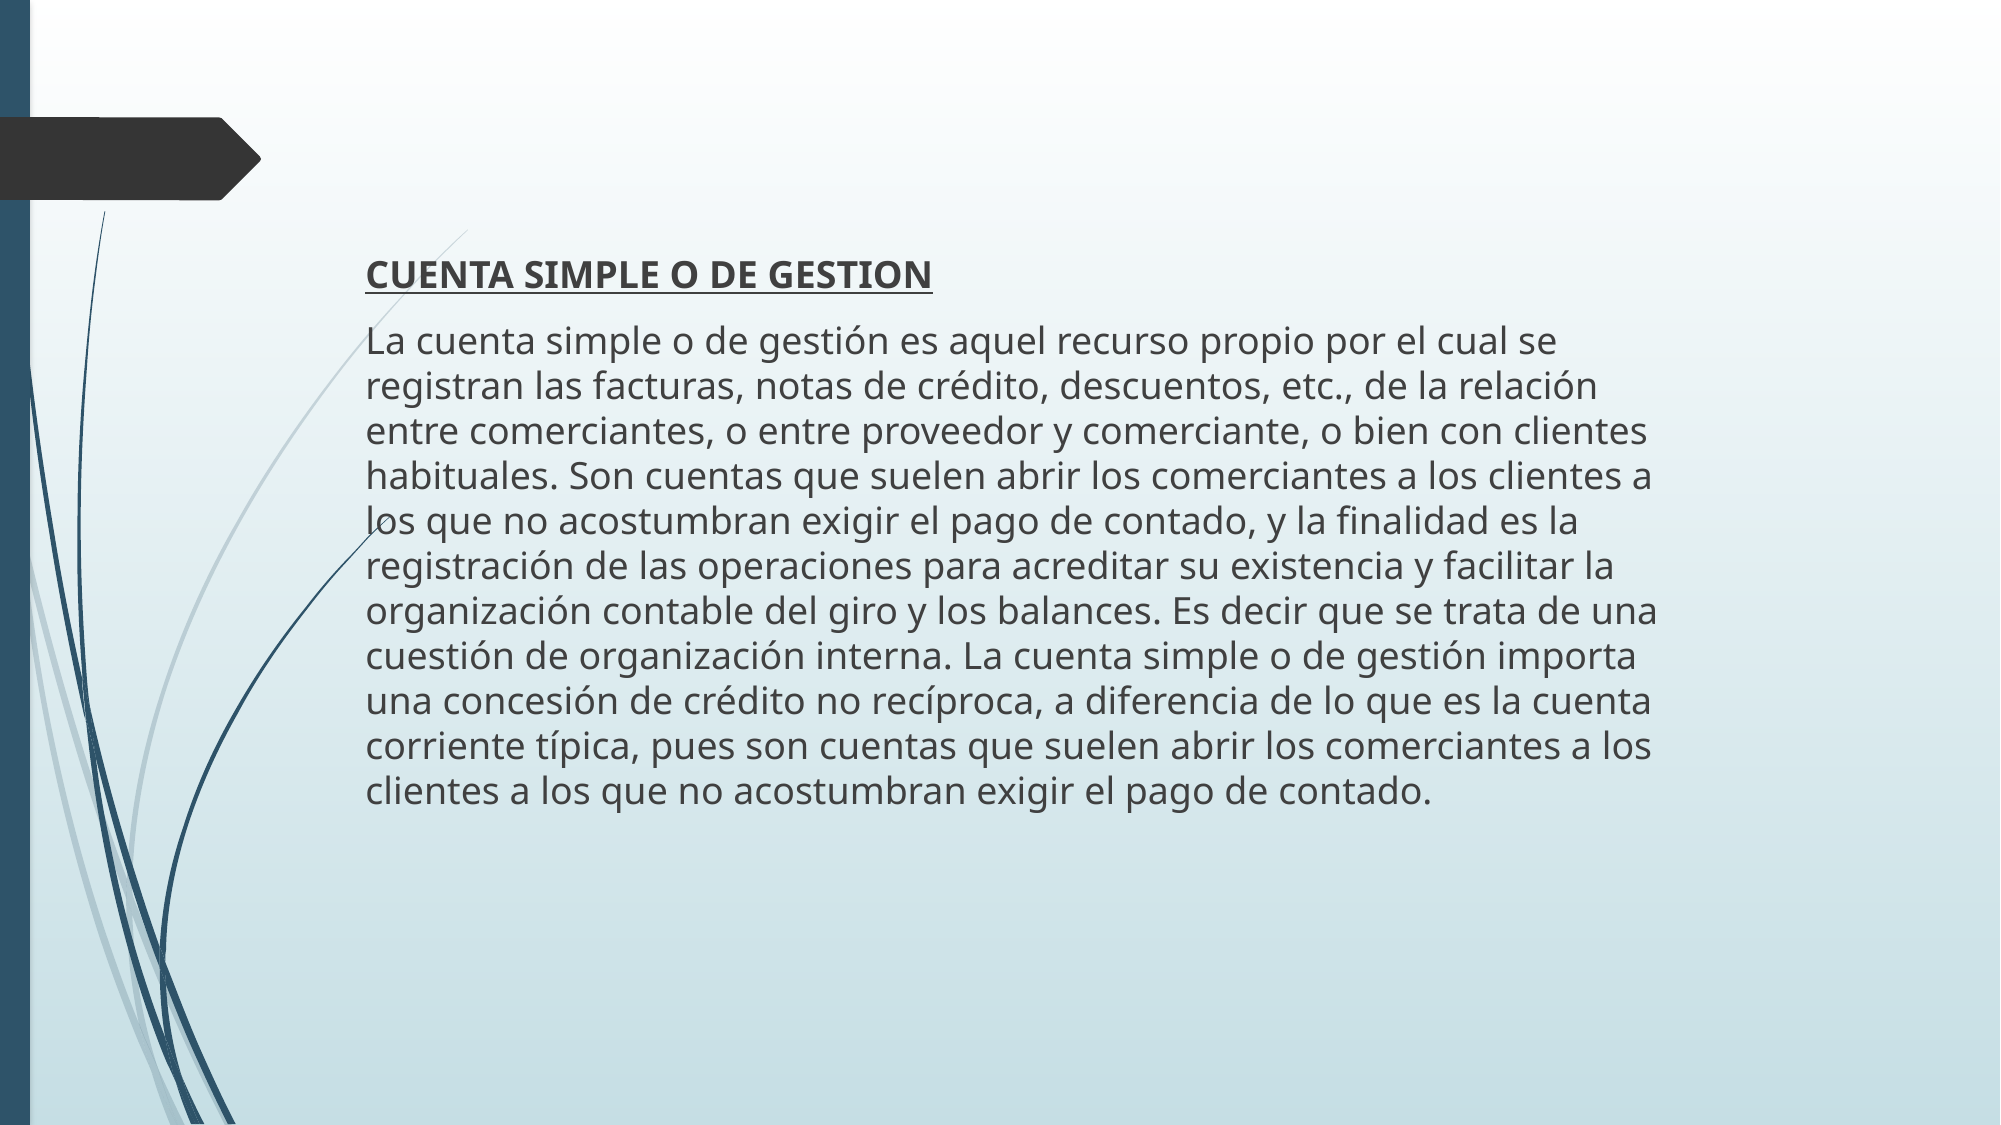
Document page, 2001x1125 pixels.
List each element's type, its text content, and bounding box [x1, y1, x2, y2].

list CUENTA SIMPLE O DE GESTION La cuenta simple o de gestión es aquel recurso propio por el cual se registran las facturas, notas de crédito, descuentos, etc., de la relación entre comerciantes, o entre proveedor y comerciante, o bien con clientes habituales. Son cuentas que suelen abrir los comerciantes a los clientes a los que no acostumbran exigir el pago de contado, y la finalidad es la registración de las operaciones para acreditar su existencia y facilitar la organización contable del giro y los balances. Es decir que se trata de una cuestión de organización interna. La cuenta simple o de gestión importa una concesión de crédito no recíproca, a diferencia de lo que es la cuenta corriente típica, pues son cuentas que suelen abrir los comerciantes a los clientes a los que no acostumbran exigir el pago de contado. [350, 243, 1701, 669]
